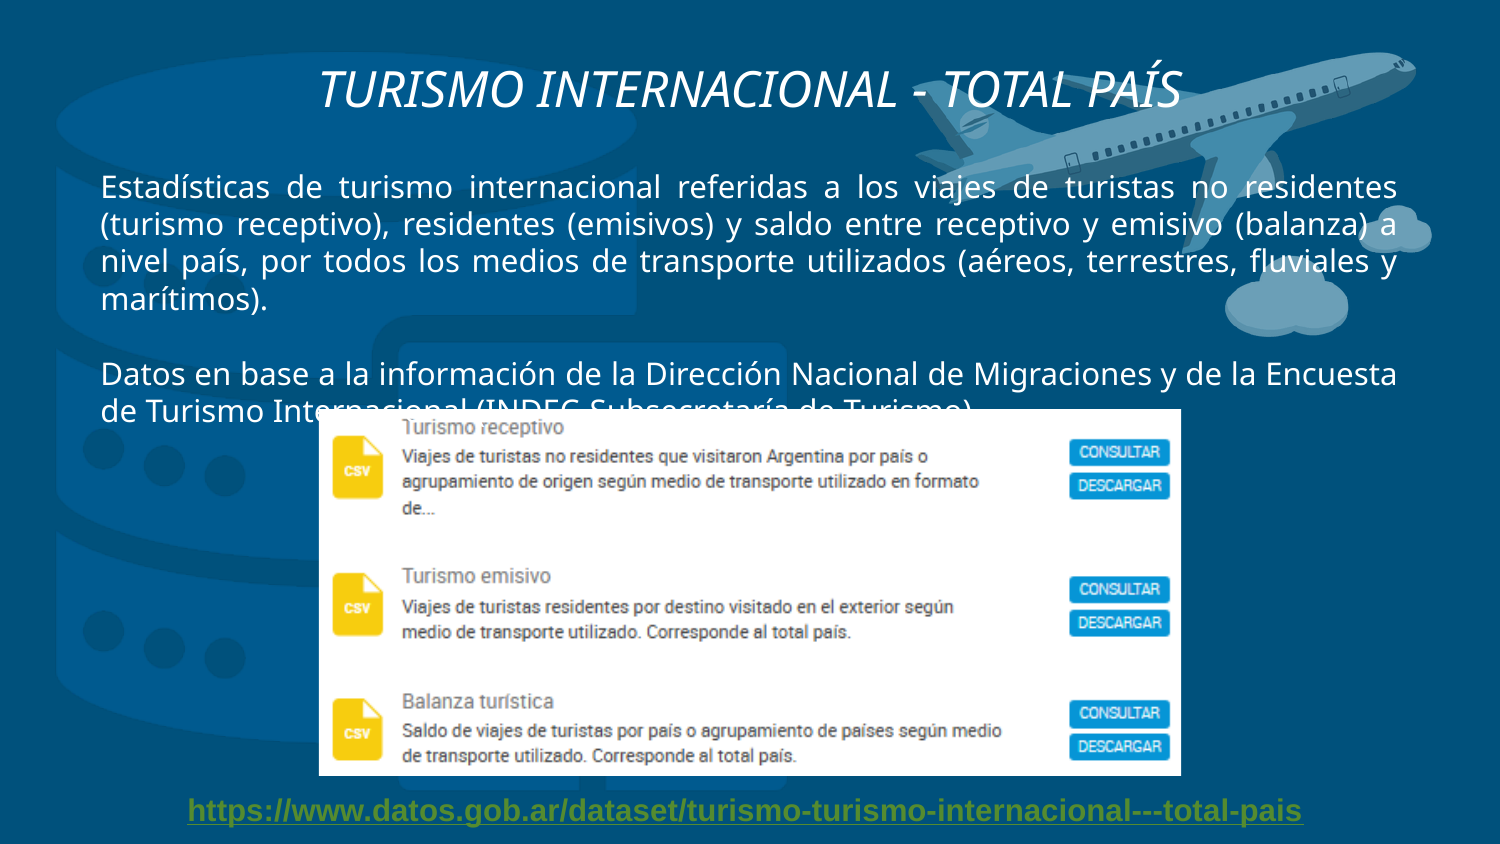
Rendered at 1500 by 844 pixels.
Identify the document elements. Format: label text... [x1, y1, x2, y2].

text_box Estadísticas de turismo internacional referidas a los viajes de turistas no residentes (turismo receptivo), residentes (emisivos) y saldo entre receptivo y emisivo (balanza) a nivel país, por todos los medios de transporte utilizados (aéreos, terrestres, fluviales y marítimos). Datos en base a la información de la Dirección Nacional de Migraciones y de la Encuesta de Turismo Internacional (INDEC-Subsecretaría de Turismo). [848, 151, 1415, 444]
picture [570, 799, 584, 821]
picture [293, 805, 363, 820]
picture [760, 72, 778, 106]
picture [1188, 369, 1197, 385]
picture [871, 183, 881, 198]
picture [896, 256, 905, 272]
picture [1113, 219, 1126, 235]
picture [1319, 182, 1332, 198]
picture [1012, 369, 1021, 384]
picture [723, 256, 732, 272]
picture [709, 175, 718, 197]
picture [1367, 182, 1380, 198]
picture [1314, 219, 1323, 234]
picture [606, 801, 614, 821]
picture [949, 219, 962, 235]
picture [1043, 377, 1049, 385]
picture [883, 215, 891, 235]
picture [1131, 219, 1135, 234]
picture [652, 805, 666, 821]
picture [1237, 214, 1242, 239]
picture [671, 72, 703, 106]
picture [827, 252, 836, 272]
picture [688, 256, 697, 271]
picture [780, 256, 793, 272]
picture [982, 219, 995, 235]
picture [561, 799, 567, 821]
picture [1054, 219, 1064, 233]
picture [1290, 369, 1299, 384]
picture [284, 799, 290, 821]
picture [393, 805, 408, 821]
picture [56, 342, 1181, 791]
picture [977, 363, 989, 384]
picture [1044, 257, 1049, 271]
picture [886, 182, 897, 197]
picture [230, 805, 244, 827]
picture [643, 72, 667, 106]
picture [913, 53, 1415, 253]
picture [992, 363, 998, 384]
picture [1317, 256, 1326, 271]
picture [665, 263, 672, 272]
picture [409, 801, 418, 821]
picture [1162, 182, 1173, 198]
picture [739, 805, 752, 821]
picture [863, 256, 874, 262]
picture [617, 805, 632, 821]
picture [154, 369, 164, 383]
picture [190, 799, 194, 820]
picture [930, 369, 939, 385]
picture [1385, 369, 1394, 384]
picture [878, 72, 895, 106]
picture [1054, 256, 1064, 271]
picture [862, 370, 871, 385]
picture [835, 805, 839, 820]
picture [1217, 256, 1227, 271]
picture [550, 805, 558, 820]
picture [1382, 256, 1396, 279]
picture [915, 256, 929, 272]
picture [757, 805, 761, 820]
picture [1248, 212, 1262, 234]
picture [1017, 256, 1030, 272]
picture [207, 801, 215, 821]
picture [1328, 228, 1339, 234]
picture [505, 799, 519, 821]
picture [656, 219, 664, 234]
picture [862, 72, 872, 106]
picture [1035, 257, 1040, 271]
picture [1058, 220, 1068, 235]
picture [867, 182, 877, 196]
picture [815, 72, 844, 106]
picture [1145, 190, 1151, 198]
picture [829, 182, 838, 197]
picture [1018, 215, 1026, 235]
picture [916, 182, 929, 197]
picture [1167, 369, 1175, 386]
picture [970, 264, 976, 272]
picture [882, 369, 890, 384]
picture [797, 219, 806, 235]
picture [248, 805, 261, 821]
picture [1304, 369, 1315, 385]
picture [877, 369, 881, 384]
picture [641, 182, 650, 197]
picture [374, 799, 388, 821]
picture [1037, 219, 1050, 234]
picture [727, 219, 741, 242]
picture [820, 220, 830, 235]
picture [1342, 182, 1351, 197]
picture [1005, 219, 1014, 235]
picture [863, 266, 874, 271]
picture [275, 799, 281, 821]
picture [1108, 369, 1116, 384]
picture [720, 182, 733, 198]
picture [440, 805, 453, 821]
picture [1175, 253, 1183, 272]
picture [1153, 60, 1161, 67]
picture [1118, 256, 1127, 271]
picture [987, 256, 1000, 272]
picture [1266, 226, 1272, 235]
picture [834, 369, 844, 385]
picture [759, 182, 768, 198]
picture [895, 376, 901, 385]
picture [1382, 376, 1388, 385]
picture [1338, 369, 1351, 385]
picture [700, 805, 707, 821]
picture [1119, 183, 1129, 197]
picture [719, 805, 727, 820]
picture [878, 264, 884, 272]
picture [1320, 369, 1329, 385]
picture [707, 215, 712, 239]
picture [1100, 256, 1113, 272]
picture [784, 805, 799, 821]
picture [780, 71, 810, 107]
picture [813, 801, 821, 821]
picture [1084, 219, 1097, 242]
picture [702, 256, 713, 272]
picture [1031, 369, 1040, 384]
picture [546, 182, 554, 197]
picture [196, 805, 204, 820]
picture [635, 805, 648, 821]
picture [1346, 219, 1355, 234]
picture [1162, 369, 1167, 381]
picture [756, 219, 767, 235]
picture [1005, 72, 1028, 106]
picture [870, 219, 879, 234]
title TURISMO INTERNACIONAL - TOTAL PAÍS [848, 38, 857, 132]
picture [1136, 219, 1145, 234]
picture [817, 377, 823, 385]
picture [949, 369, 962, 385]
picture [1385, 182, 1395, 197]
text_box https://www.datos.gob.ar/dataset/turismo-turismo-internacional---total-pais [848, 775, 1500, 843]
picture [1143, 256, 1156, 272]
picture [1021, 72, 1047, 106]
picture [973, 256, 982, 271]
picture [738, 182, 747, 197]
picture [774, 219, 783, 234]
picture [1300, 182, 1309, 198]
picture [1140, 370, 1150, 384]
picture [589, 805, 604, 821]
picture [1329, 219, 1339, 224]
picture [826, 190, 832, 198]
picture [1199, 256, 1212, 272]
picture [702, 72, 728, 106]
picture [668, 256, 678, 271]
picture [898, 369, 907, 384]
picture [865, 219, 869, 234]
picture [772, 805, 780, 820]
picture [710, 805, 714, 820]
picture [1207, 369, 1220, 385]
picture [682, 220, 687, 234]
picture [134, 178, 143, 198]
picture [1269, 363, 1280, 384]
picture [1161, 257, 1171, 271]
picture [1168, 219, 1178, 234]
picture [820, 369, 829, 384]
picture [794, 363, 811, 384]
picture [1291, 226, 1298, 235]
picture [531, 805, 547, 821]
picture [679, 799, 685, 821]
picture [1294, 219, 1304, 234]
picture [907, 219, 920, 235]
picture [146, 189, 152, 198]
picture [149, 182, 158, 197]
picture [718, 256, 723, 279]
picture [466, 805, 480, 827]
picture [1343, 226, 1349, 235]
picture [1244, 369, 1253, 384]
picture [1357, 256, 1367, 271]
picture [734, 71, 761, 107]
picture [1241, 376, 1247, 385]
picture [881, 256, 890, 271]
picture [1103, 369, 1107, 384]
picture [56, 52, 640, 198]
picture [218, 801, 226, 821]
picture [56, 167, 645, 385]
picture [1356, 369, 1367, 384]
picture [641, 252, 649, 272]
picture [1370, 365, 1379, 385]
picture [816, 219, 826, 233]
picture [940, 362, 944, 384]
picture [421, 805, 436, 821]
picture [1122, 369, 1135, 385]
picture [1337, 182, 1341, 197]
picture [1148, 182, 1157, 197]
picture [485, 805, 500, 821]
picture [736, 256, 751, 272]
picture [688, 801, 696, 821]
picture [1088, 252, 1096, 272]
picture [1226, 249, 1348, 336]
picture [692, 219, 702, 234]
picture [692, 182, 705, 198]
picture [778, 190, 784, 198]
picture [664, 219, 669, 231]
picture [960, 250, 965, 275]
picture [541, 182, 545, 197]
picture [1060, 369, 1071, 385]
picture [761, 252, 776, 272]
picture [1084, 369, 1098, 385]
picture [1339, 256, 1352, 272]
picture [173, 369, 184, 384]
picture [673, 220, 678, 234]
picture [771, 226, 777, 235]
picture [781, 182, 790, 197]
picture [1046, 369, 1055, 384]
picture [1359, 206, 1431, 252]
picture [763, 805, 771, 820]
picture [795, 182, 806, 198]
picture [934, 257, 944, 271]
picture [1147, 219, 1154, 234]
picture [1355, 179, 1363, 198]
picture [809, 256, 816, 272]
picture [669, 801, 677, 821]
picture [1133, 179, 1141, 198]
picture [825, 805, 832, 821]
picture [1269, 219, 1278, 234]
picture [967, 219, 978, 235]
